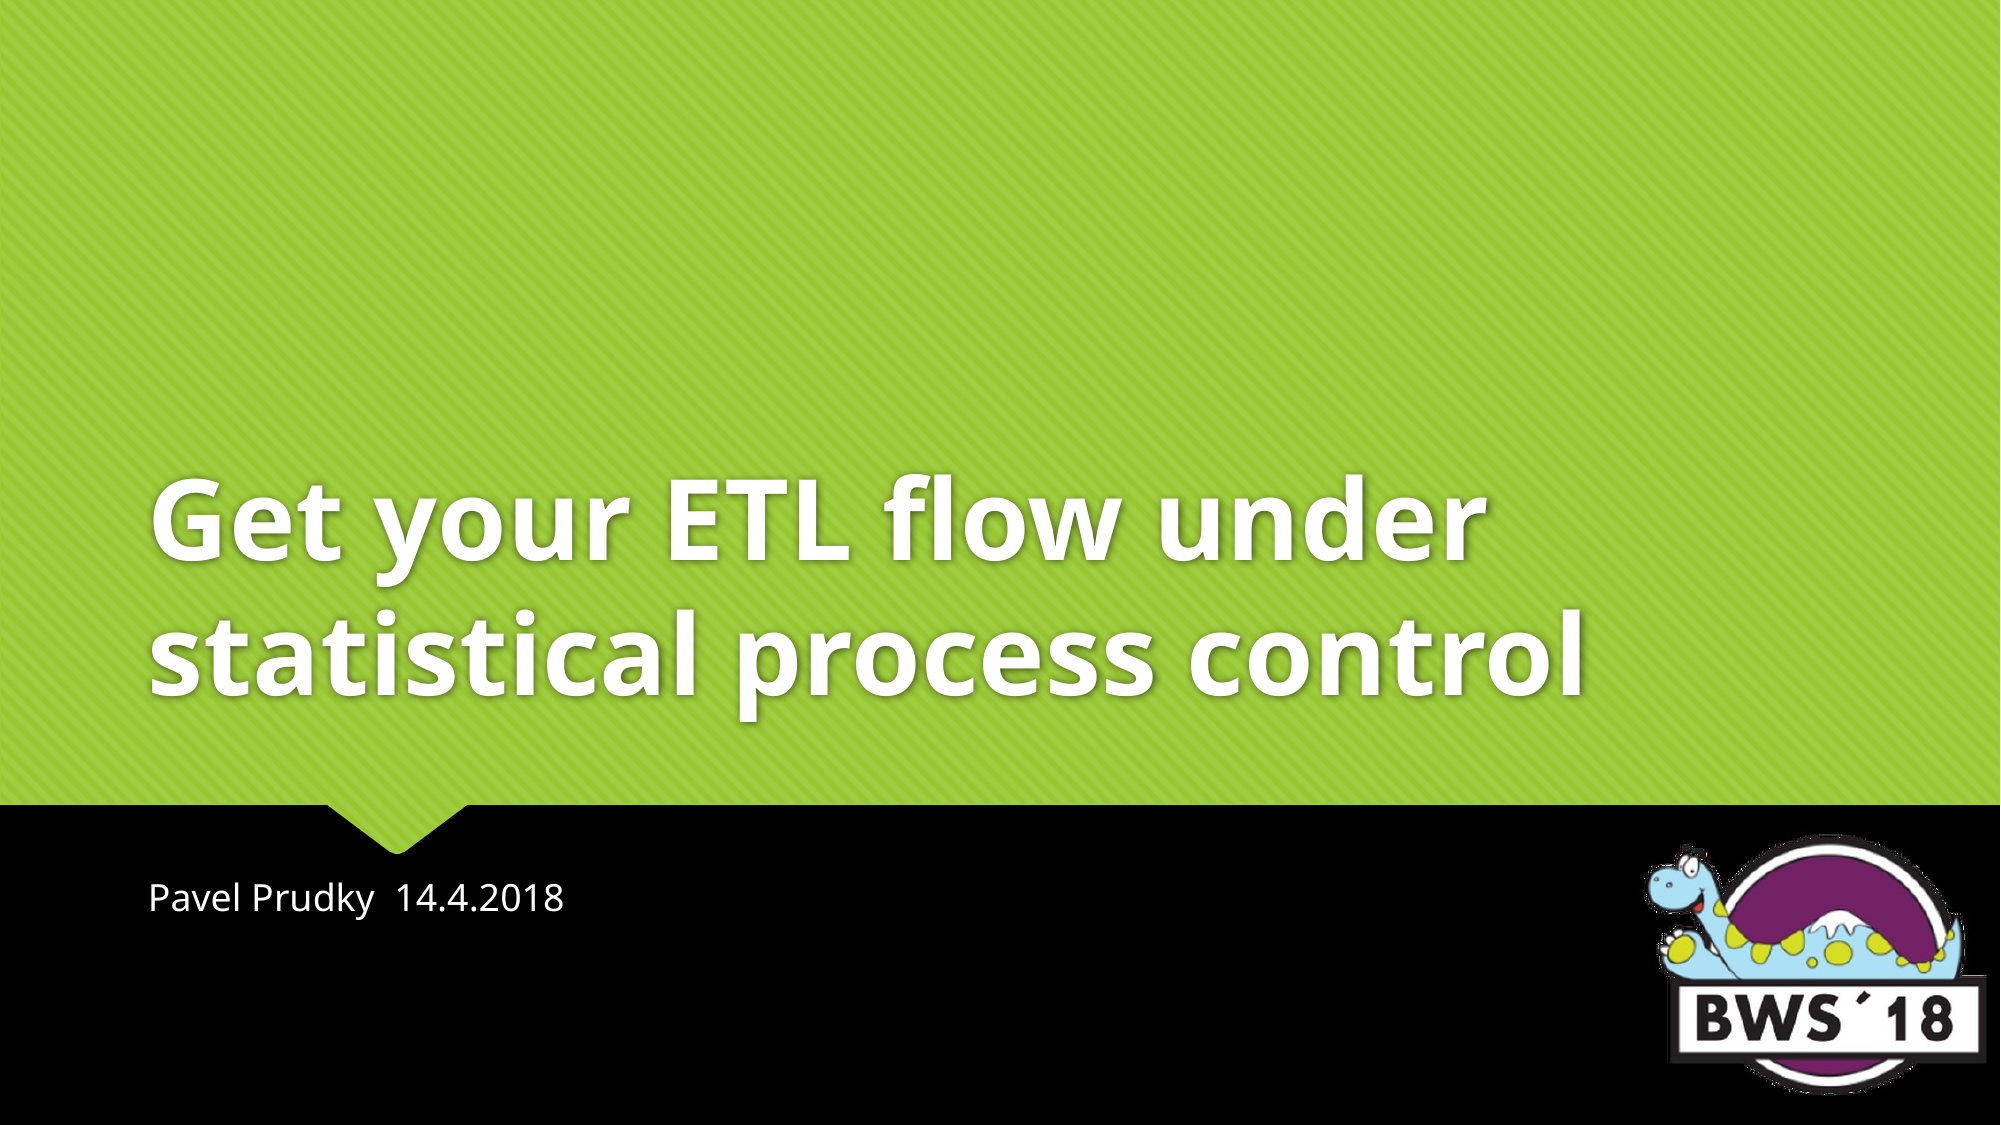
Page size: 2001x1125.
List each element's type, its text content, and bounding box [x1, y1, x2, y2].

title Get your ETL flow under statistical process control [132, 237, 1868, 726]
subtitle Pavel Prudky 14.4.2018 [132, 866, 1644, 938]
picture [1644, 825, 1988, 1109]
